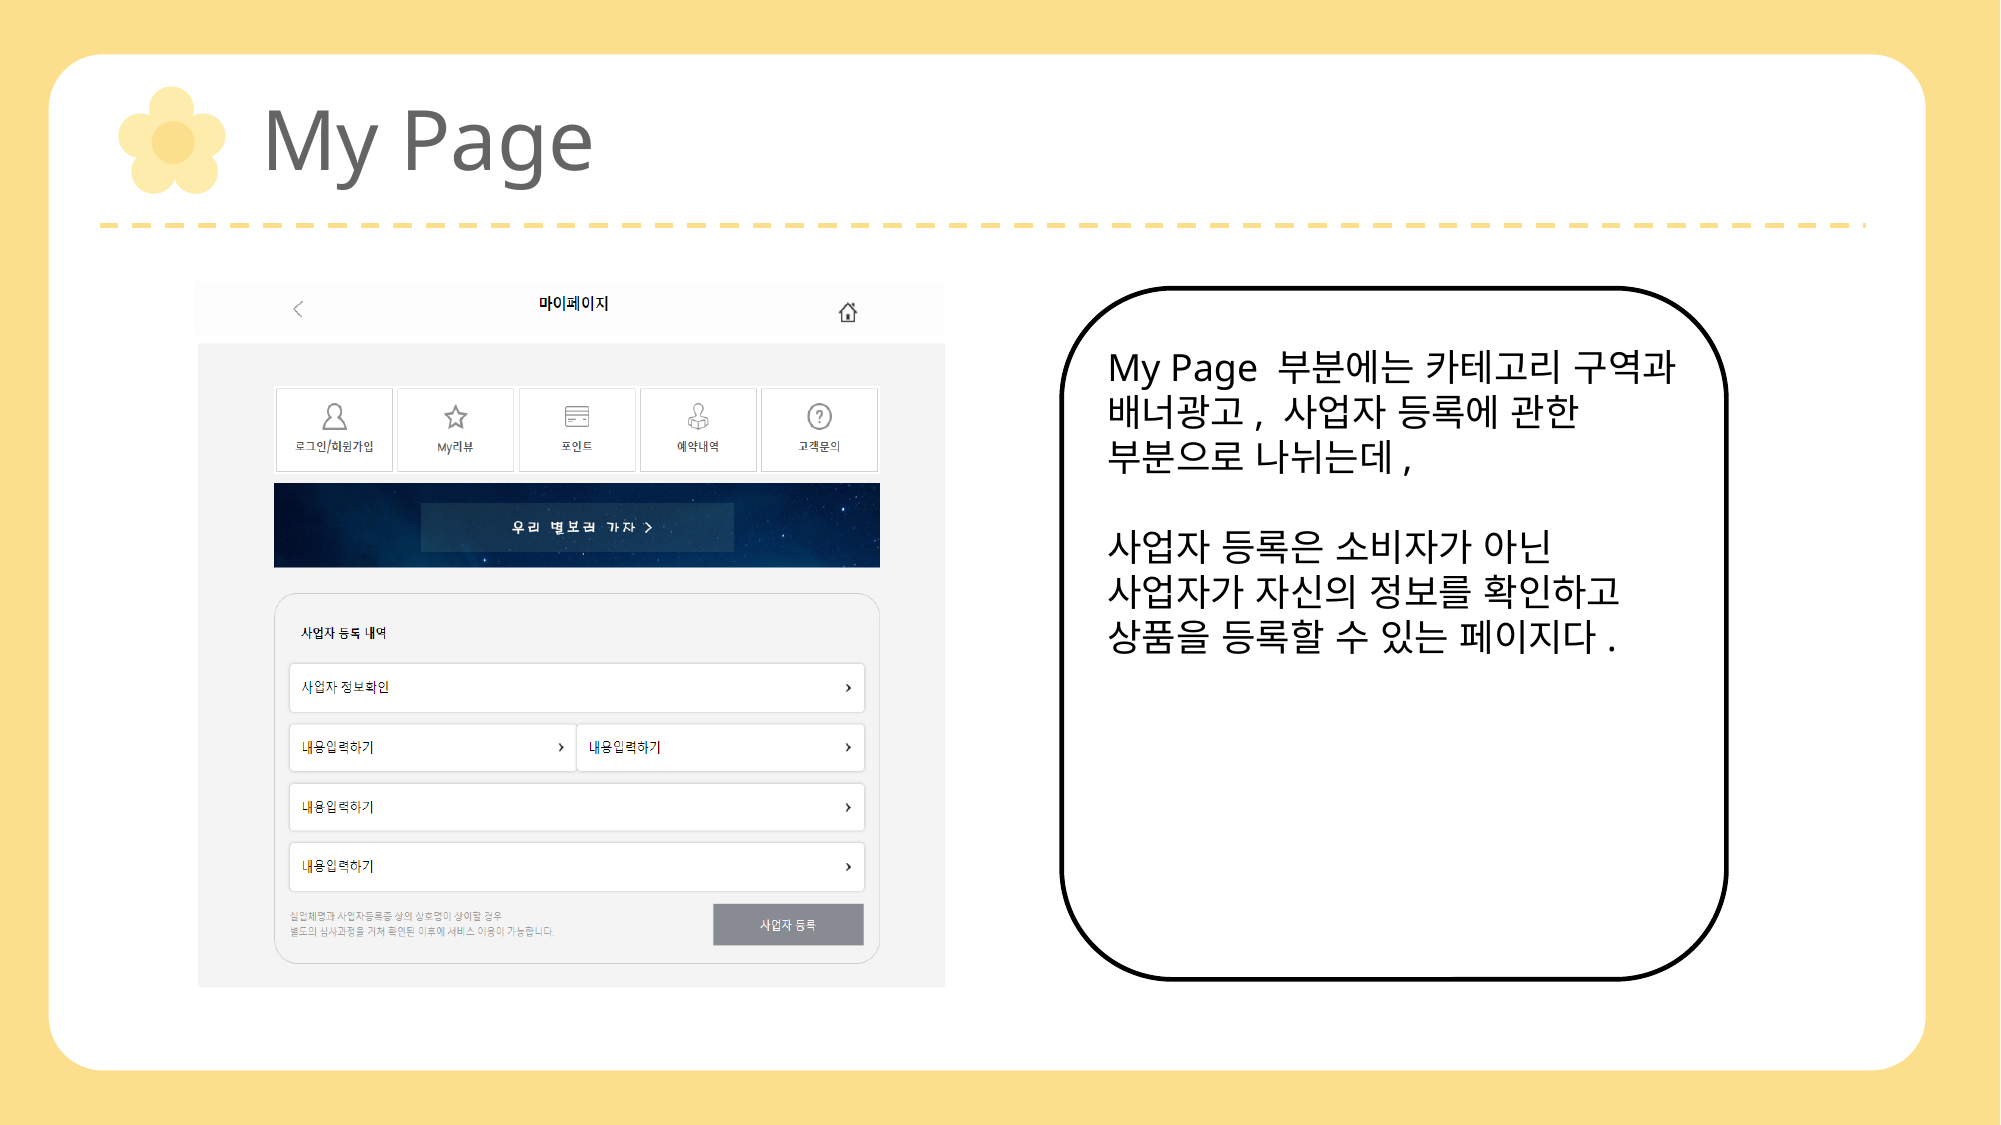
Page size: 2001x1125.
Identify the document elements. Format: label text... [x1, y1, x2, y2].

picture [194, 282, 945, 987]
text_box My Page [246, 80, 1134, 195]
text_box 등 [1060, 287, 1728, 981]
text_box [118, 86, 226, 194]
text_box My Page 부분에는 카테고리 구역과 배너광고, 사업자 등록에 관한 부분으로 나뉘는데, 사업자 등록은 소비자가 아닌 사업자가 자신의 정보를 확인하고 상품을 등록할 수 있는 페이지다. [1092, 336, 1696, 667]
